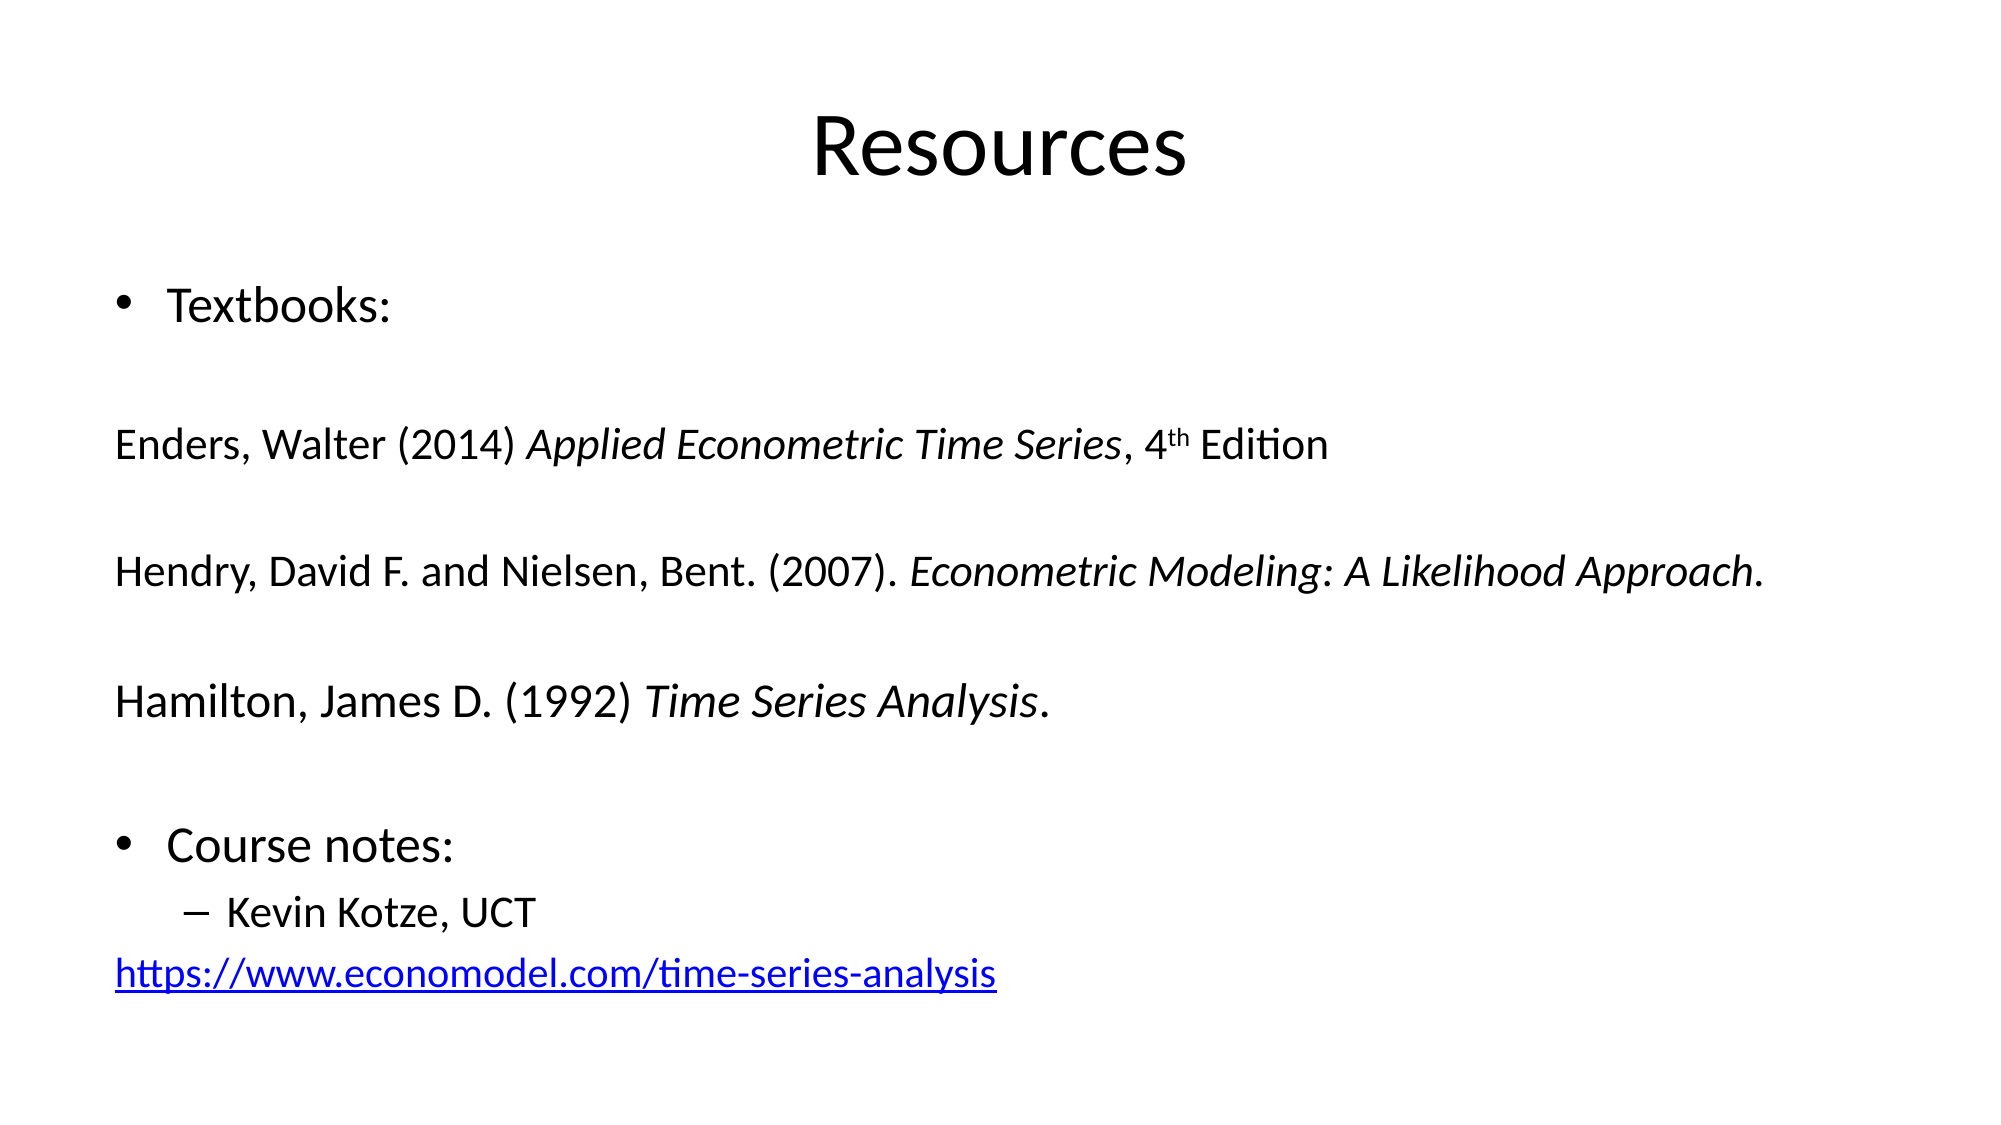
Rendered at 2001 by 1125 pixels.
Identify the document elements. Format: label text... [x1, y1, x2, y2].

title Resources [99, 45, 1900, 233]
list Textbooks: Enders, Walter (2014) Applied Econometric Time Series, 4th Edition Hendry, David F. and Nielsen, Bent. (2007). Econometric Modeling: A Likelihood Approach. Hamilton, James D. (1992) Time Series Analysis. Course notes: Kevin Kotze, UCT https://www.economodel.com/time-series-analysis [99, 262, 1900, 1005]
